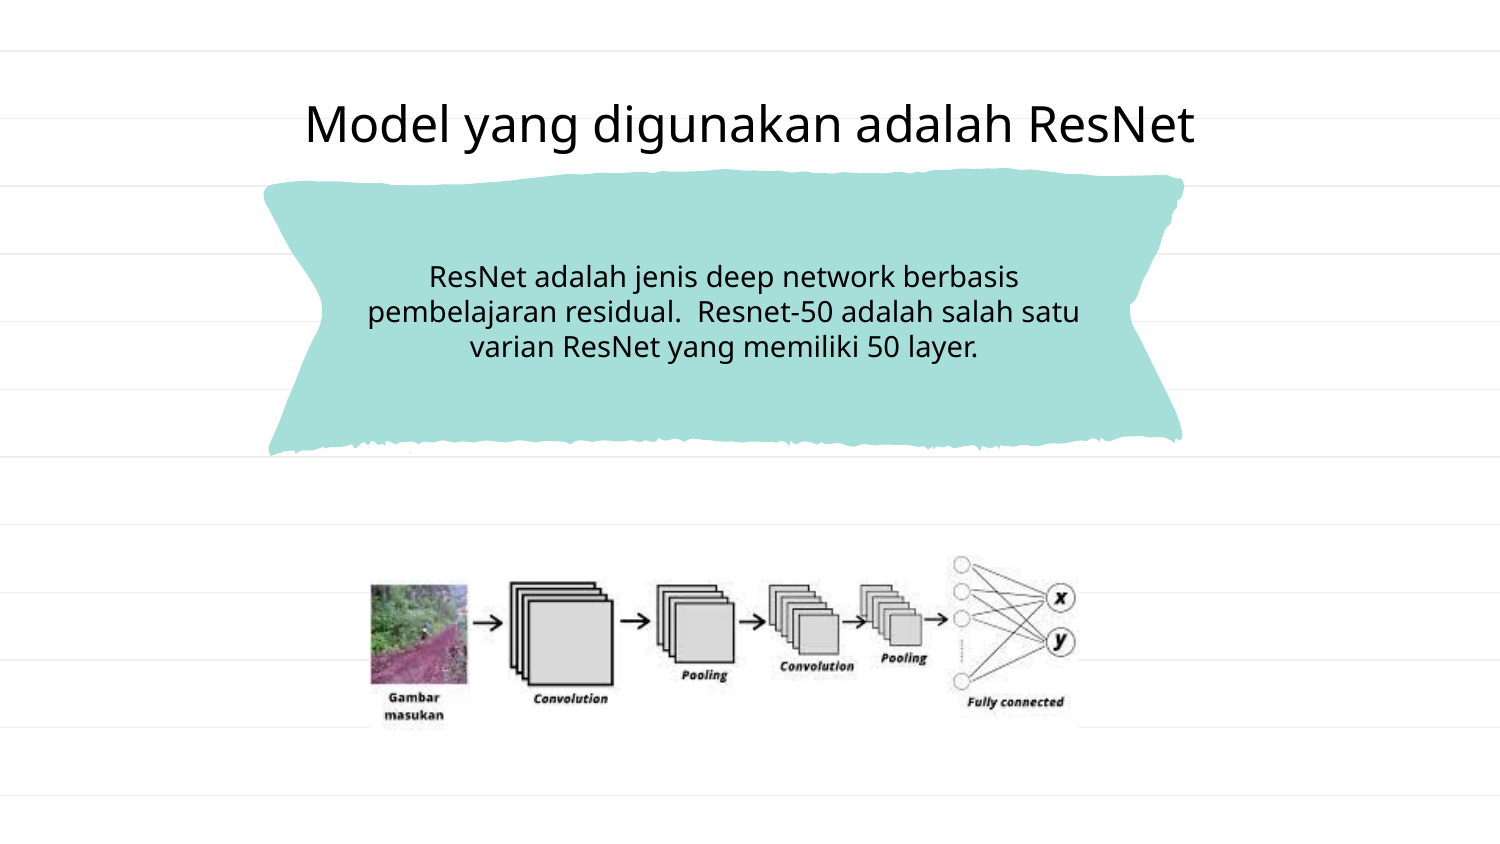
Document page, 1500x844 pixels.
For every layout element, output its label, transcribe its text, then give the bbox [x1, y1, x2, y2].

text_box [263, 168, 1185, 456]
title Model yang digunakan adalah ResNet [262, 47, 1237, 168]
subtitle ResNet adalah jenis deep network berbasis pembelajaran residual. Resnet-50 adalah salah satu varian ResNet yang memiliki 50 layer. [336, 243, 1113, 518]
picture [370, 555, 1079, 730]
